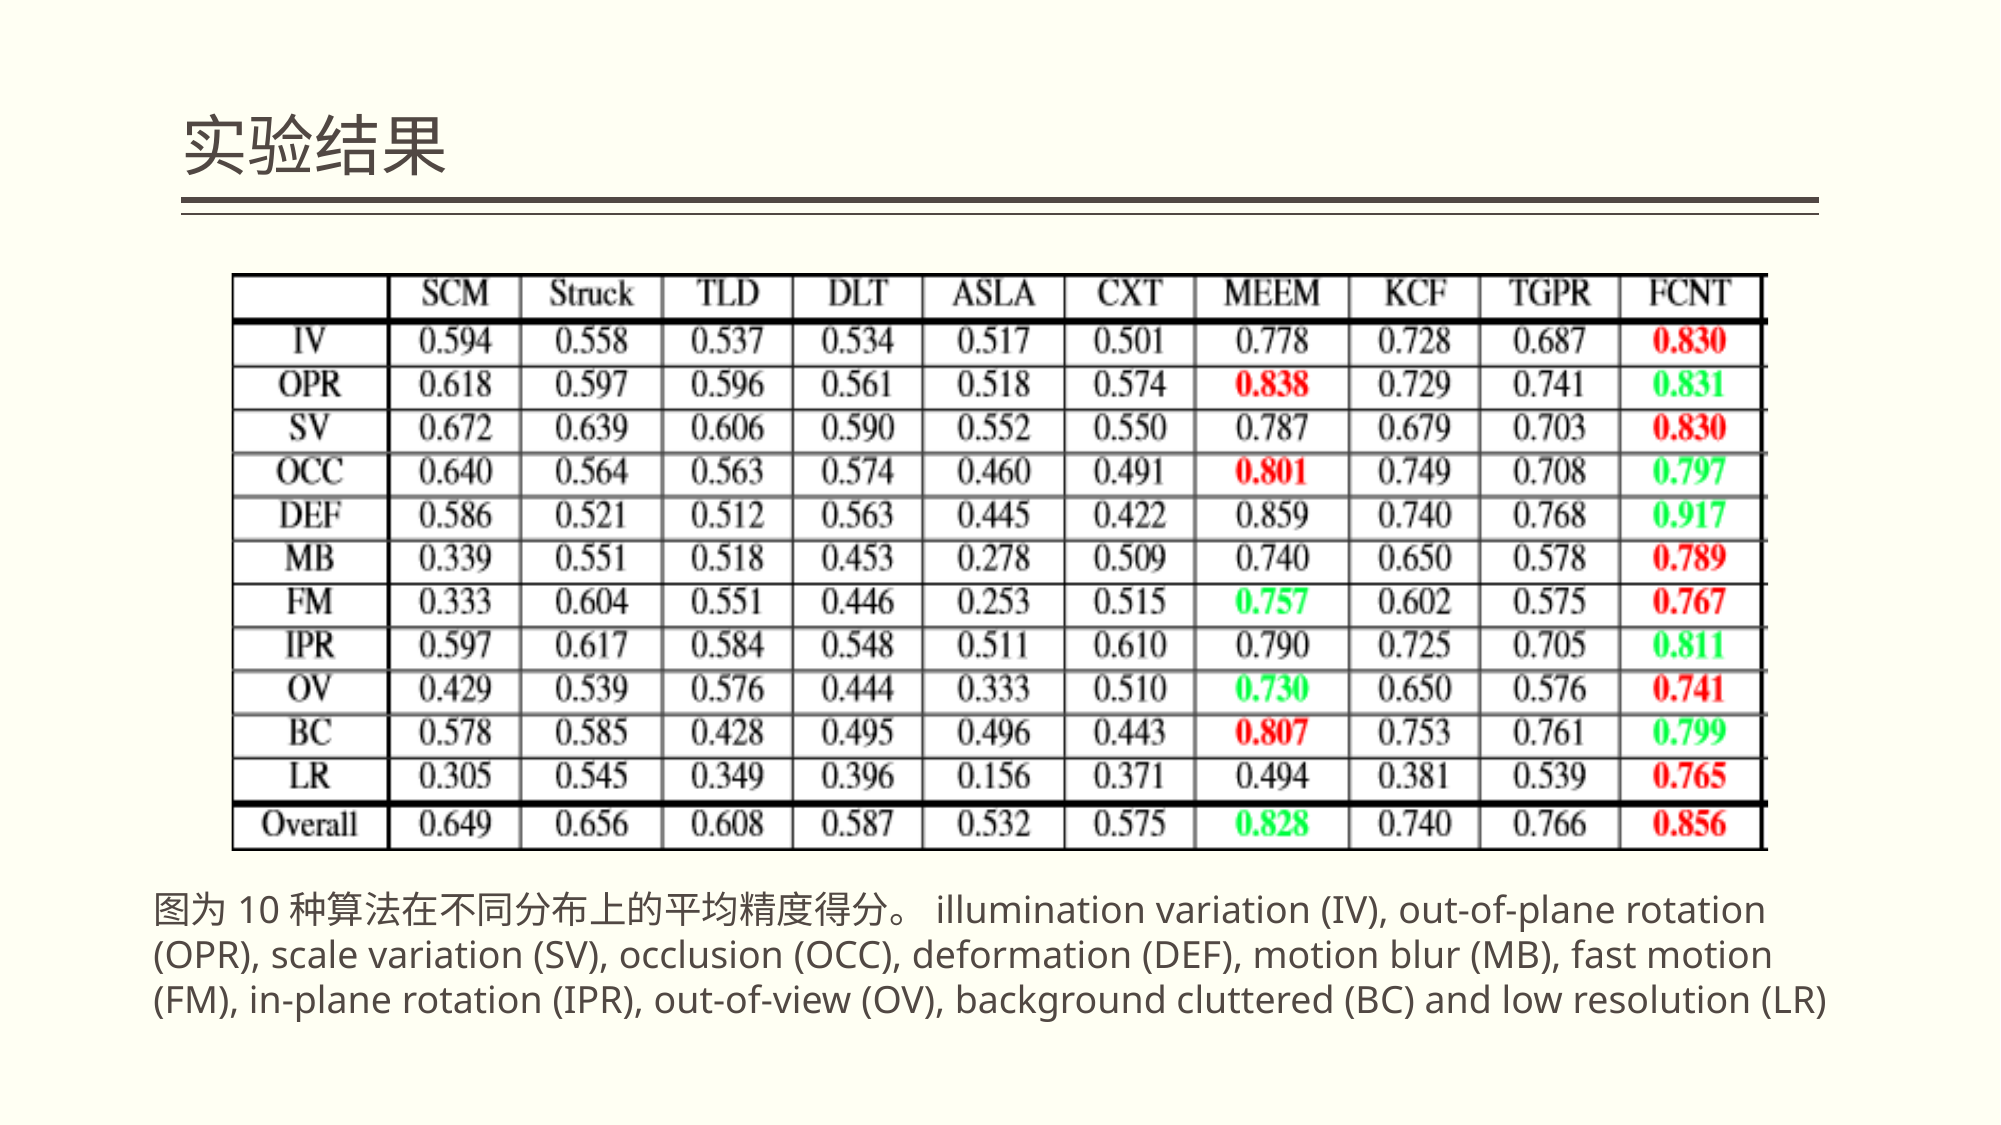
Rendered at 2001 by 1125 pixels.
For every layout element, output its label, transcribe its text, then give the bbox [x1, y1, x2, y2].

picture [231, 270, 1769, 855]
title 实验结果 [181, 12, 1819, 193]
text_box 图为10种算法在不同分布上的平均精度得分。illumination variation (IV), out-of-plane rotation (OPR), scale variation (SV), occlusion (OCC), deformation (DEF), motion blur (MB), fast motion (FM), in-plane rotation (IPR), out-of-view (OV), background cluttered (BC) and low resolution (LR) [138, 879, 1880, 1029]
